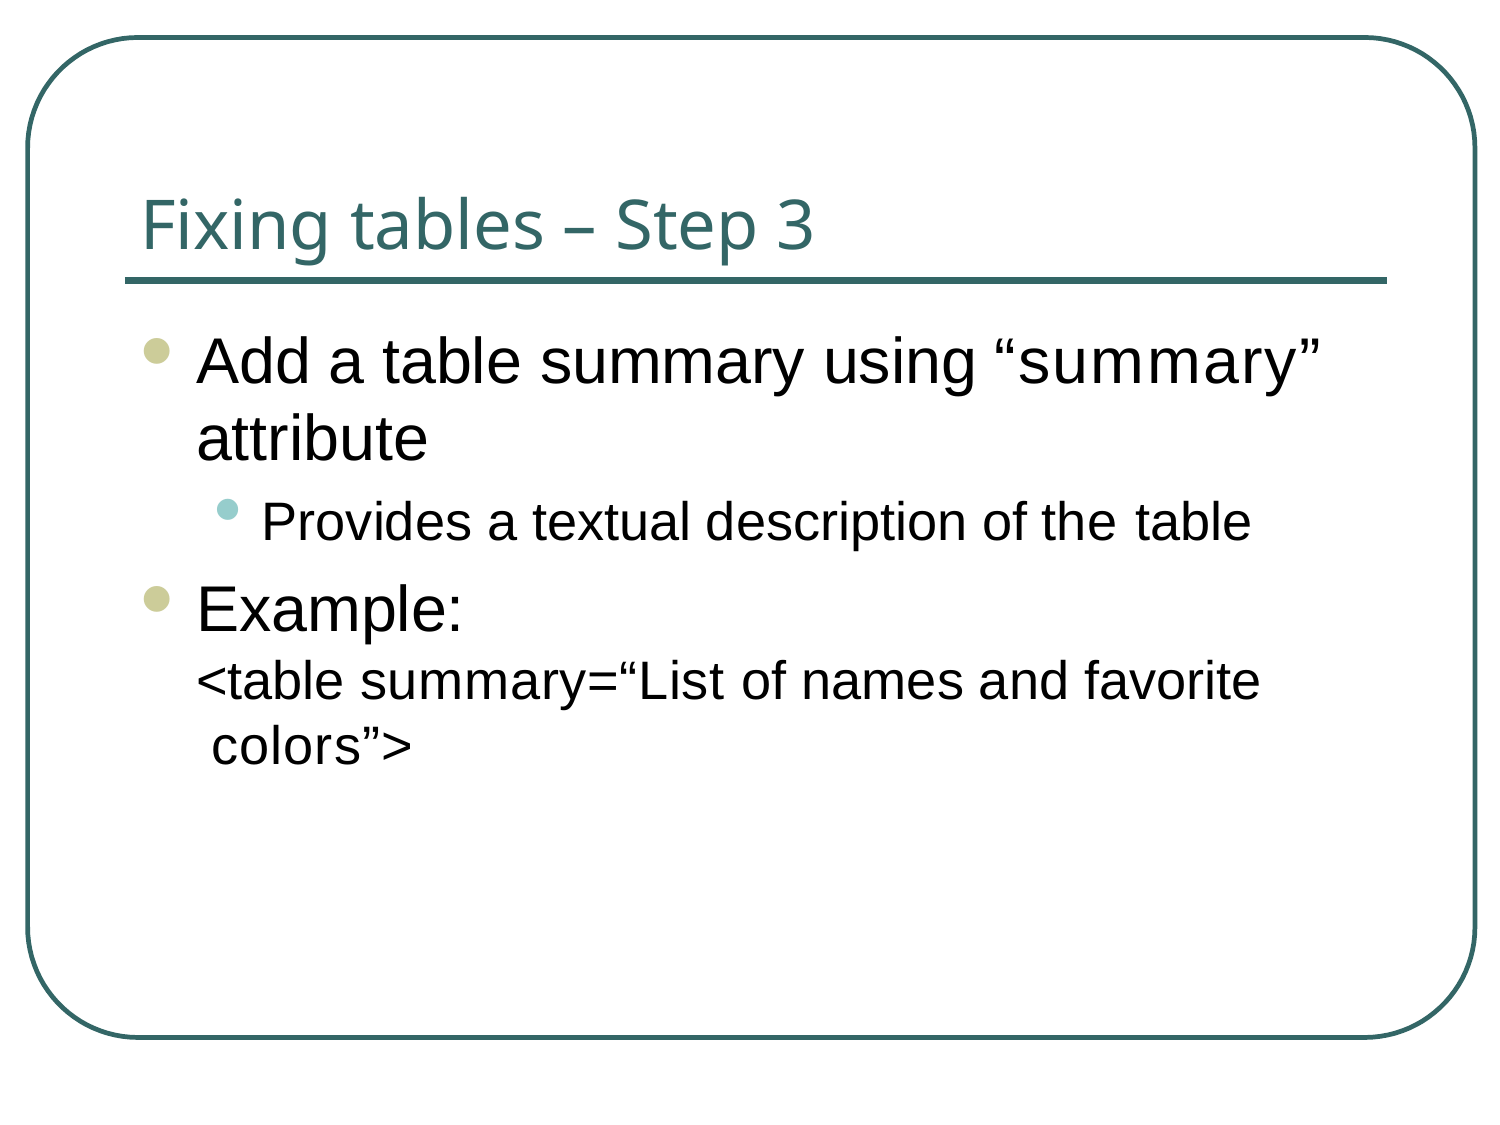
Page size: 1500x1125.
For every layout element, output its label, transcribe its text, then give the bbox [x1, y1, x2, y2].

text_box Add a table summary using “summary” attribute Provides a textual description of the table Example: <table summary=“List of names and favorite colors”> [137, 316, 1330, 775]
title Fixing tables – Step 3 [137, 178, 948, 316]
